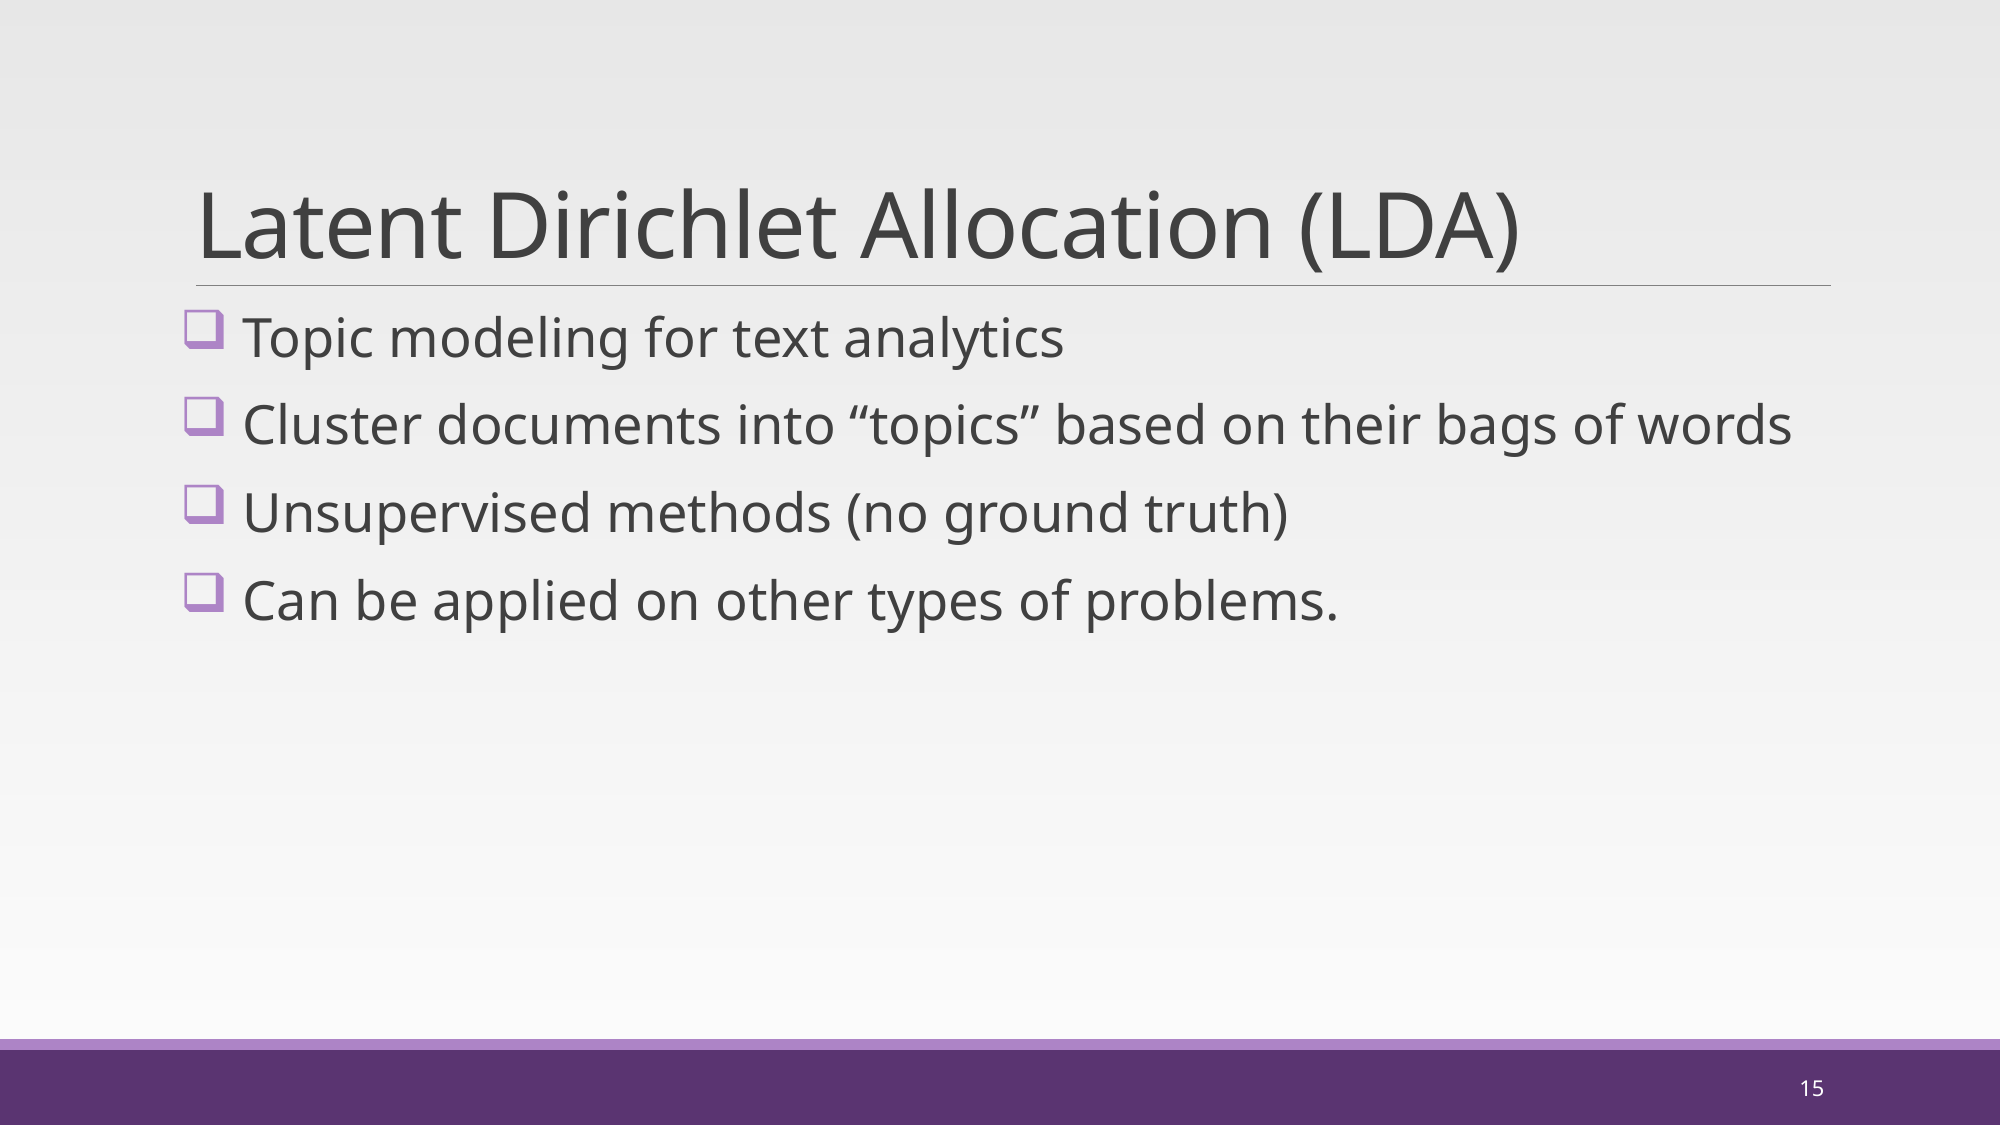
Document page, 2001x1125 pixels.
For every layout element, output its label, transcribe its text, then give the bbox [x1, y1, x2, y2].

title Latent Dirichlet Allocation (LDA) [180, 47, 1830, 285]
list Topic modeling for text analytics Cluster documents into “topics” based on their bags of words Unsupervised methods (no ground truth) Can be applied on other types of problems. [180, 302, 1830, 963]
slide_number 15 [1624, 1059, 1840, 1120]
